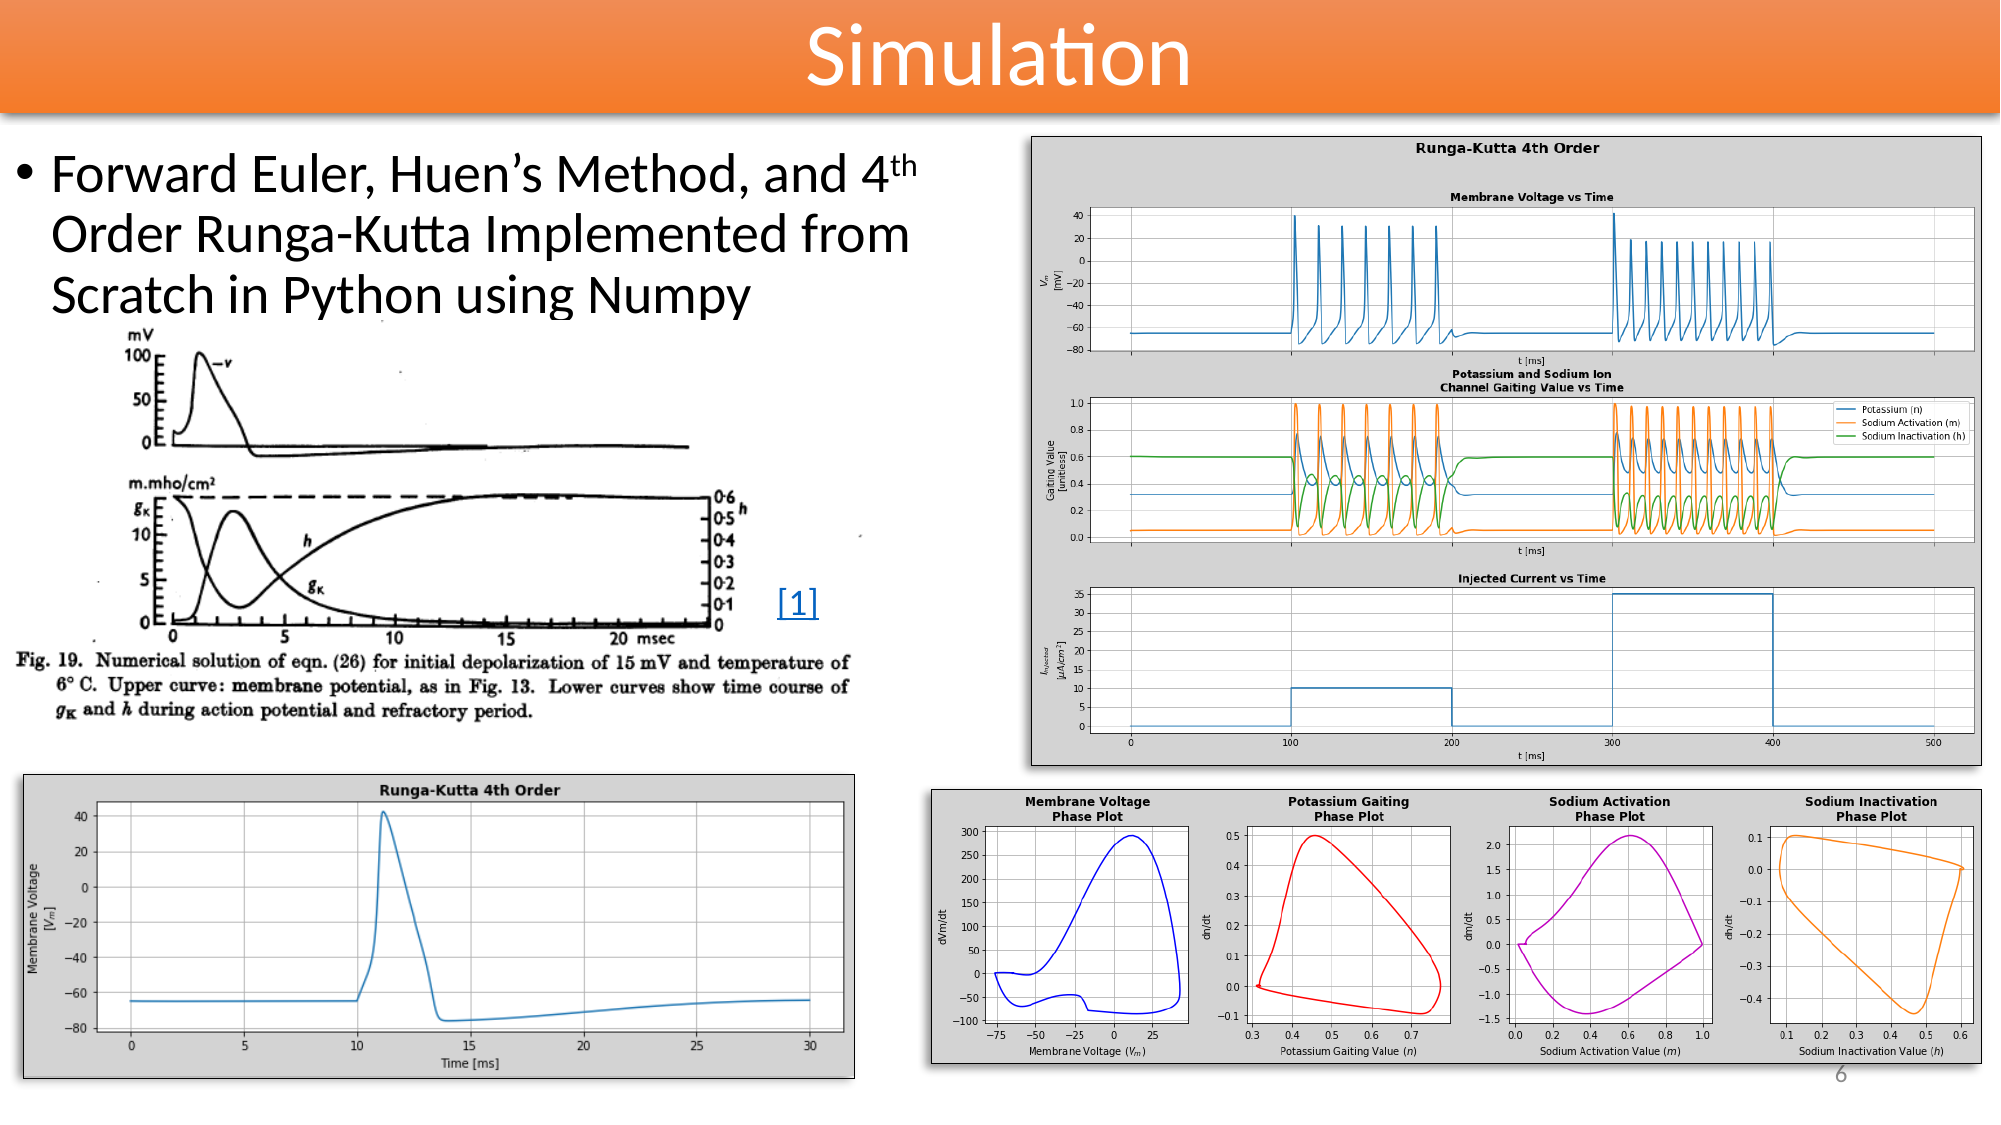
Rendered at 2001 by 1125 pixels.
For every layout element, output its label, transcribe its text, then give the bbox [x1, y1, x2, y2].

list Forward Euler, Huen’s Method, and 4th Order Runga-Kutta Implemented from Scratch in Python using Numpy [0, 136, 1024, 334]
picture [1, 319, 877, 734]
picture [23, 774, 855, 1079]
picture [931, 789, 1982, 1064]
slide_number 6 [1412, 1064, 1863, 1103]
title Simulation [0, 0, 2000, 113]
picture [1031, 136, 1982, 766]
